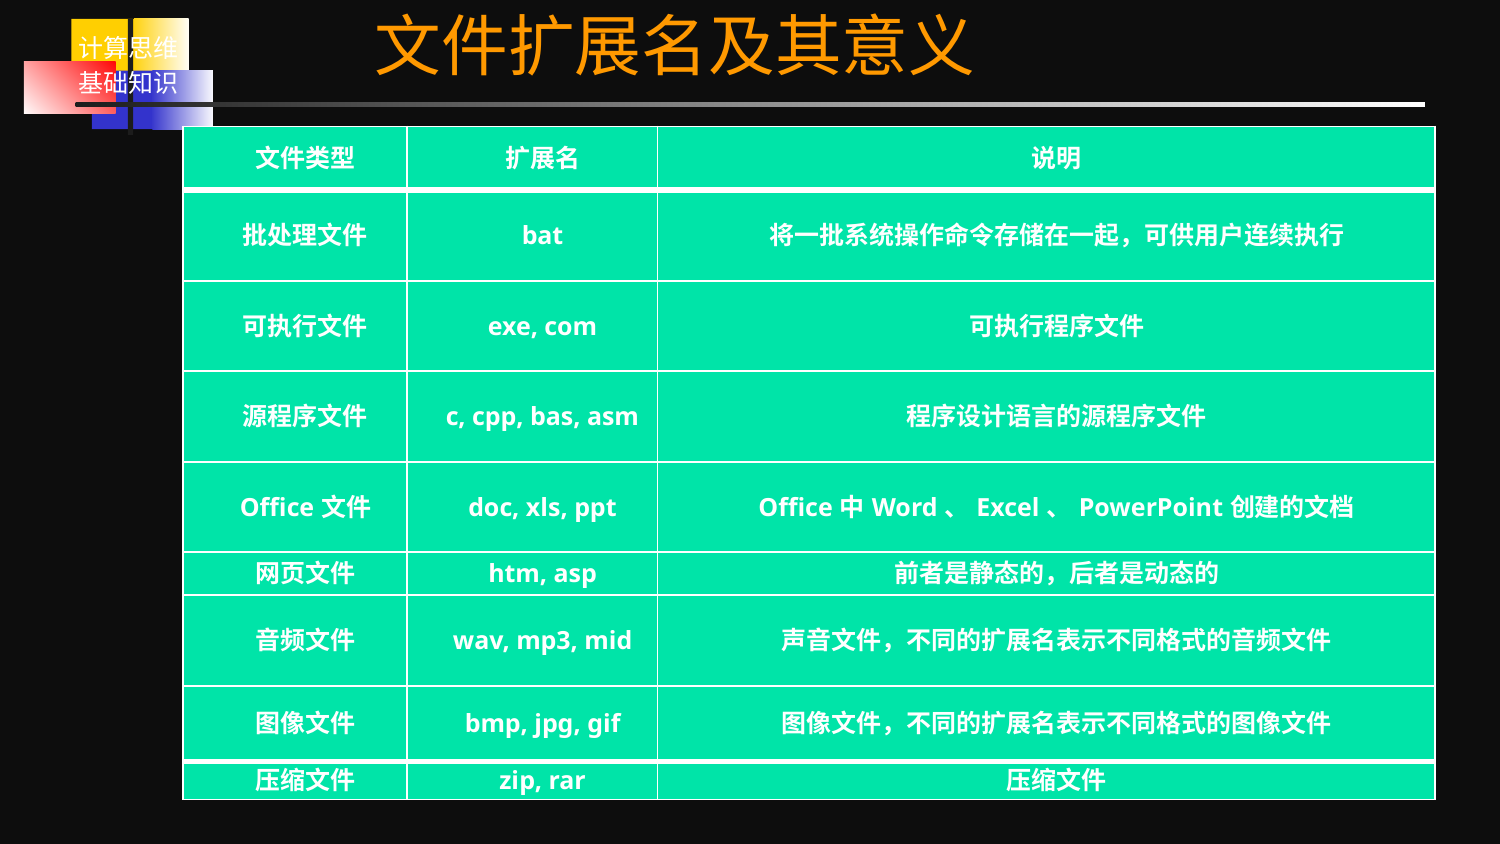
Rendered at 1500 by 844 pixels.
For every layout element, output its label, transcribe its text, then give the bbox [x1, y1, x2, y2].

table_cell zip, rar [408, 764, 657, 799]
table_cell 前者是静态的，后者是动态的 [658, 553, 1434, 594]
title 文件扩展名及其意义 [120, 0, 1268, 92]
table_cell bmp, jpg, gif [408, 687, 657, 759]
table_cell wav, mp3, mid [408, 596, 657, 685]
table_cell c, cpp, bas, asm [408, 372, 657, 461]
table_cell 网页文件 [184, 553, 406, 594]
table_cell Office文件 [184, 463, 406, 551]
table_header 说明 [658, 127, 1434, 187]
table_cell htm, asp [408, 553, 657, 594]
table_cell 可执行程序文件 [658, 282, 1434, 370]
table_cell doc, xls, ppt [408, 463, 657, 551]
table_cell Office中Word、Excel、PowerPoint创建的文档 [658, 463, 1434, 551]
table_cell bat [408, 193, 657, 280]
table_header 扩展名 [408, 127, 657, 187]
table_cell 图像文件，不同的扩展名表示不同格式的图像文件 [658, 687, 1434, 759]
table_cell 批处理文件 [184, 193, 406, 280]
table_cell 可执行文件 [184, 282, 406, 370]
table_cell 程序设计语言的源程序文件 [658, 372, 1434, 461]
table_cell 压缩文件 [184, 764, 406, 799]
table_cell 源程序文件 [184, 372, 406, 461]
table_cell 将一批系统操作命令存储在一起，可供用户连续执行 [658, 193, 1434, 280]
table_cell 压缩文件 [658, 764, 1434, 799]
table_cell 音频文件 [184, 596, 406, 685]
table_cell 图像文件 [184, 687, 406, 759]
table_header 文件类型 [184, 127, 406, 187]
table_cell 声音文件，不同的扩展名表示不同格式的音频文件 [658, 596, 1434, 685]
table_cell exe, com [408, 282, 657, 370]
